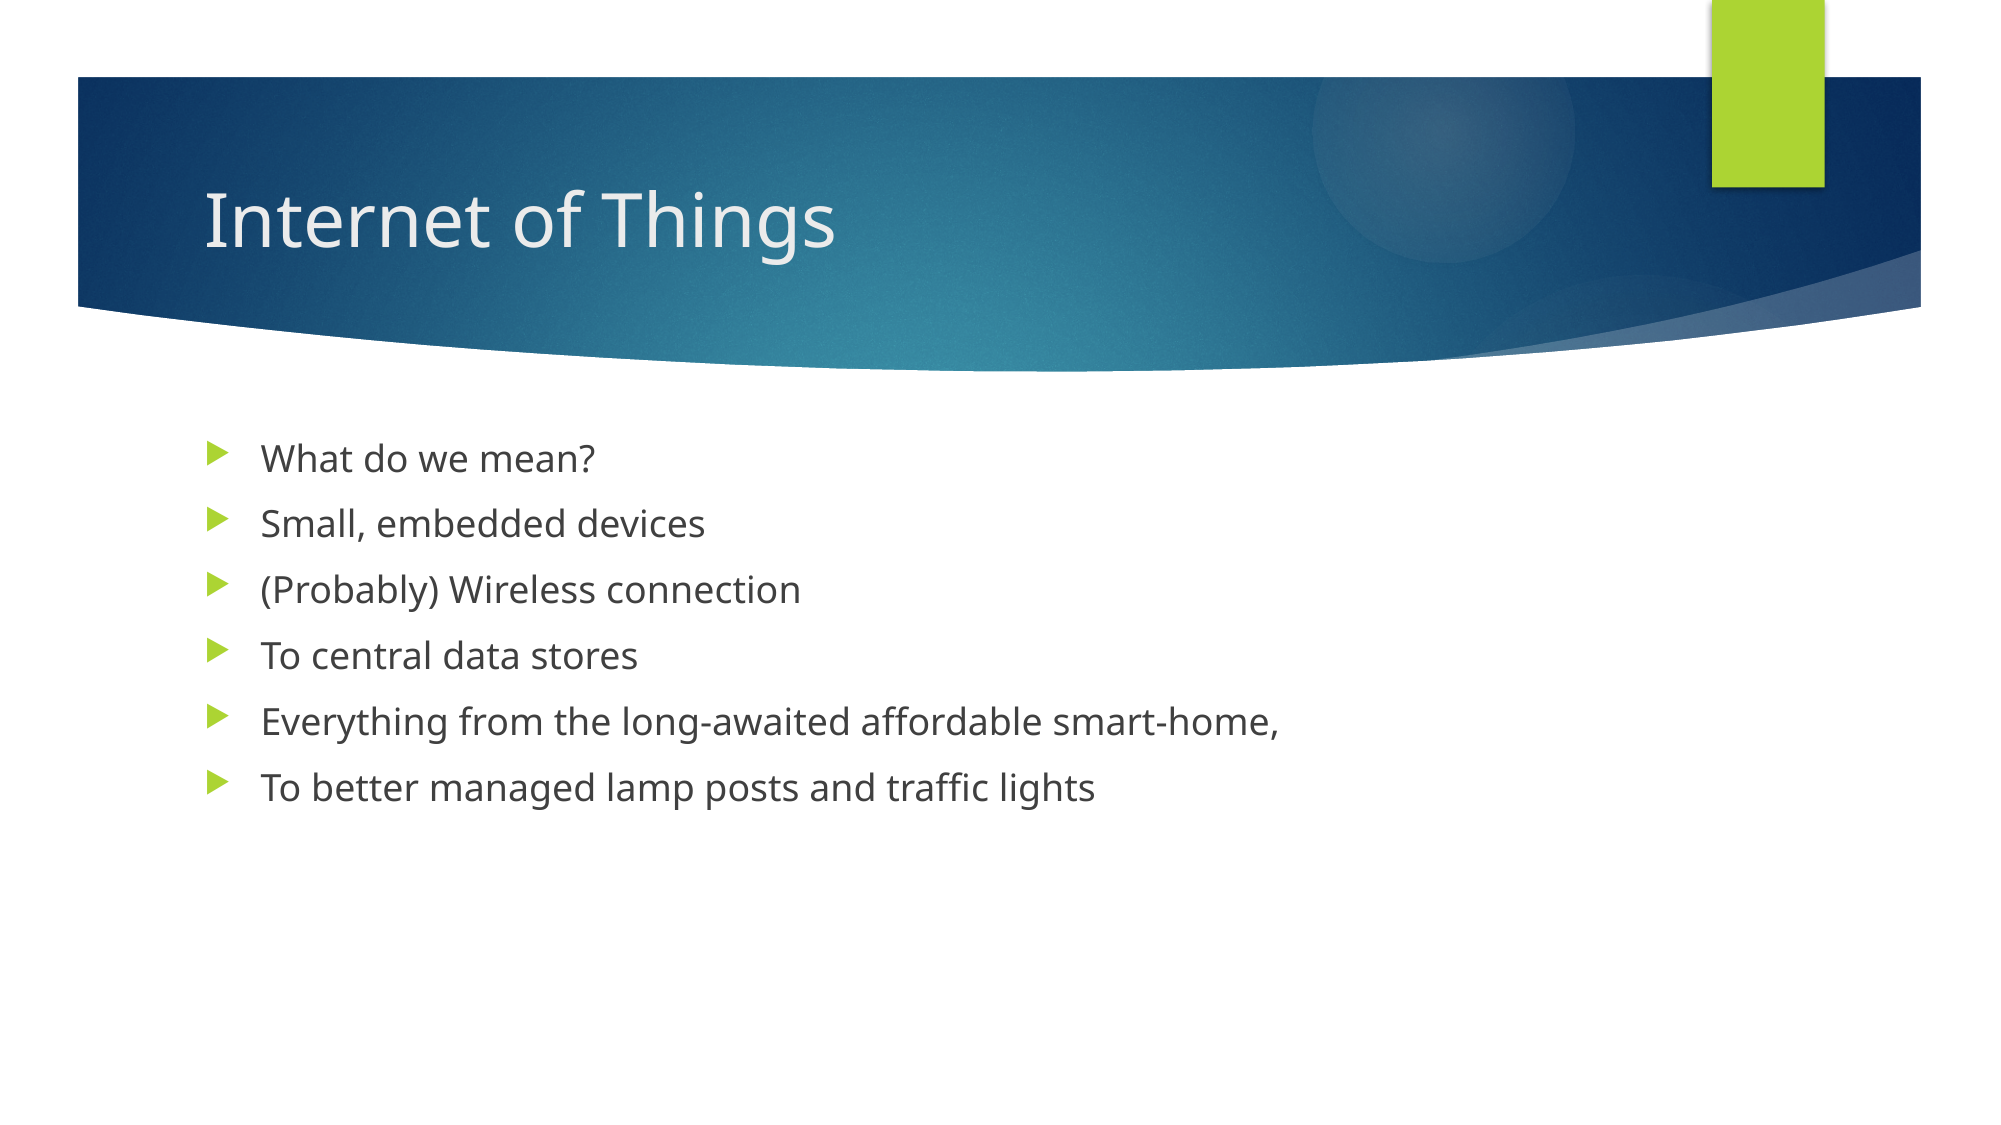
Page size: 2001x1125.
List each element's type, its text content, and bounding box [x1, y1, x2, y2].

title Internet of Things [189, 159, 1627, 276]
list What do we mean? Small, embedded devices (Probably) Wireless connection To central data stores Everything from the long-awaited affordable smart-home, To better managed lamp posts and traffic lights [189, 427, 1627, 988]
